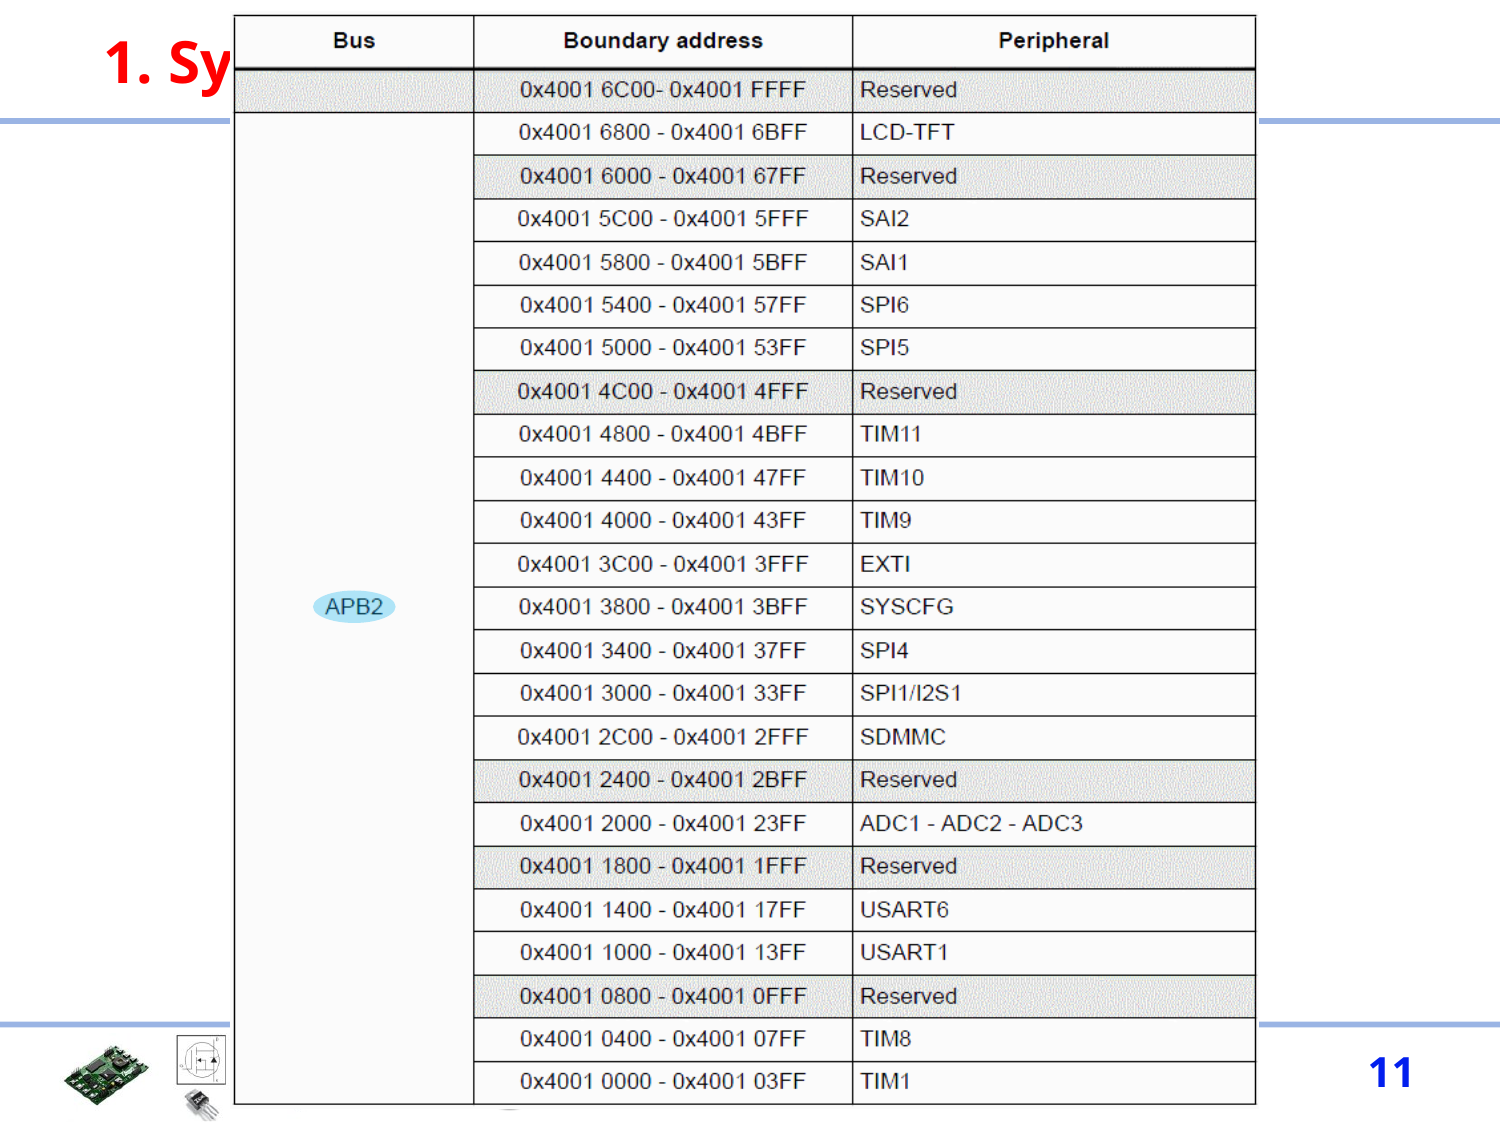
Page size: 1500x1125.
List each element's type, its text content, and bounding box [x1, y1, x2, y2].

text_box [1263, 1019, 1500, 1030]
text_box [1263, 116, 1500, 126]
text_box [0, 1019, 224, 1030]
slide_number 11 [1269, 1039, 1431, 1111]
text_box [0, 116, 224, 126]
text_box 1. System and Memory Overview [88, 17, 224, 103]
picture [58, 11, 1259, 1123]
